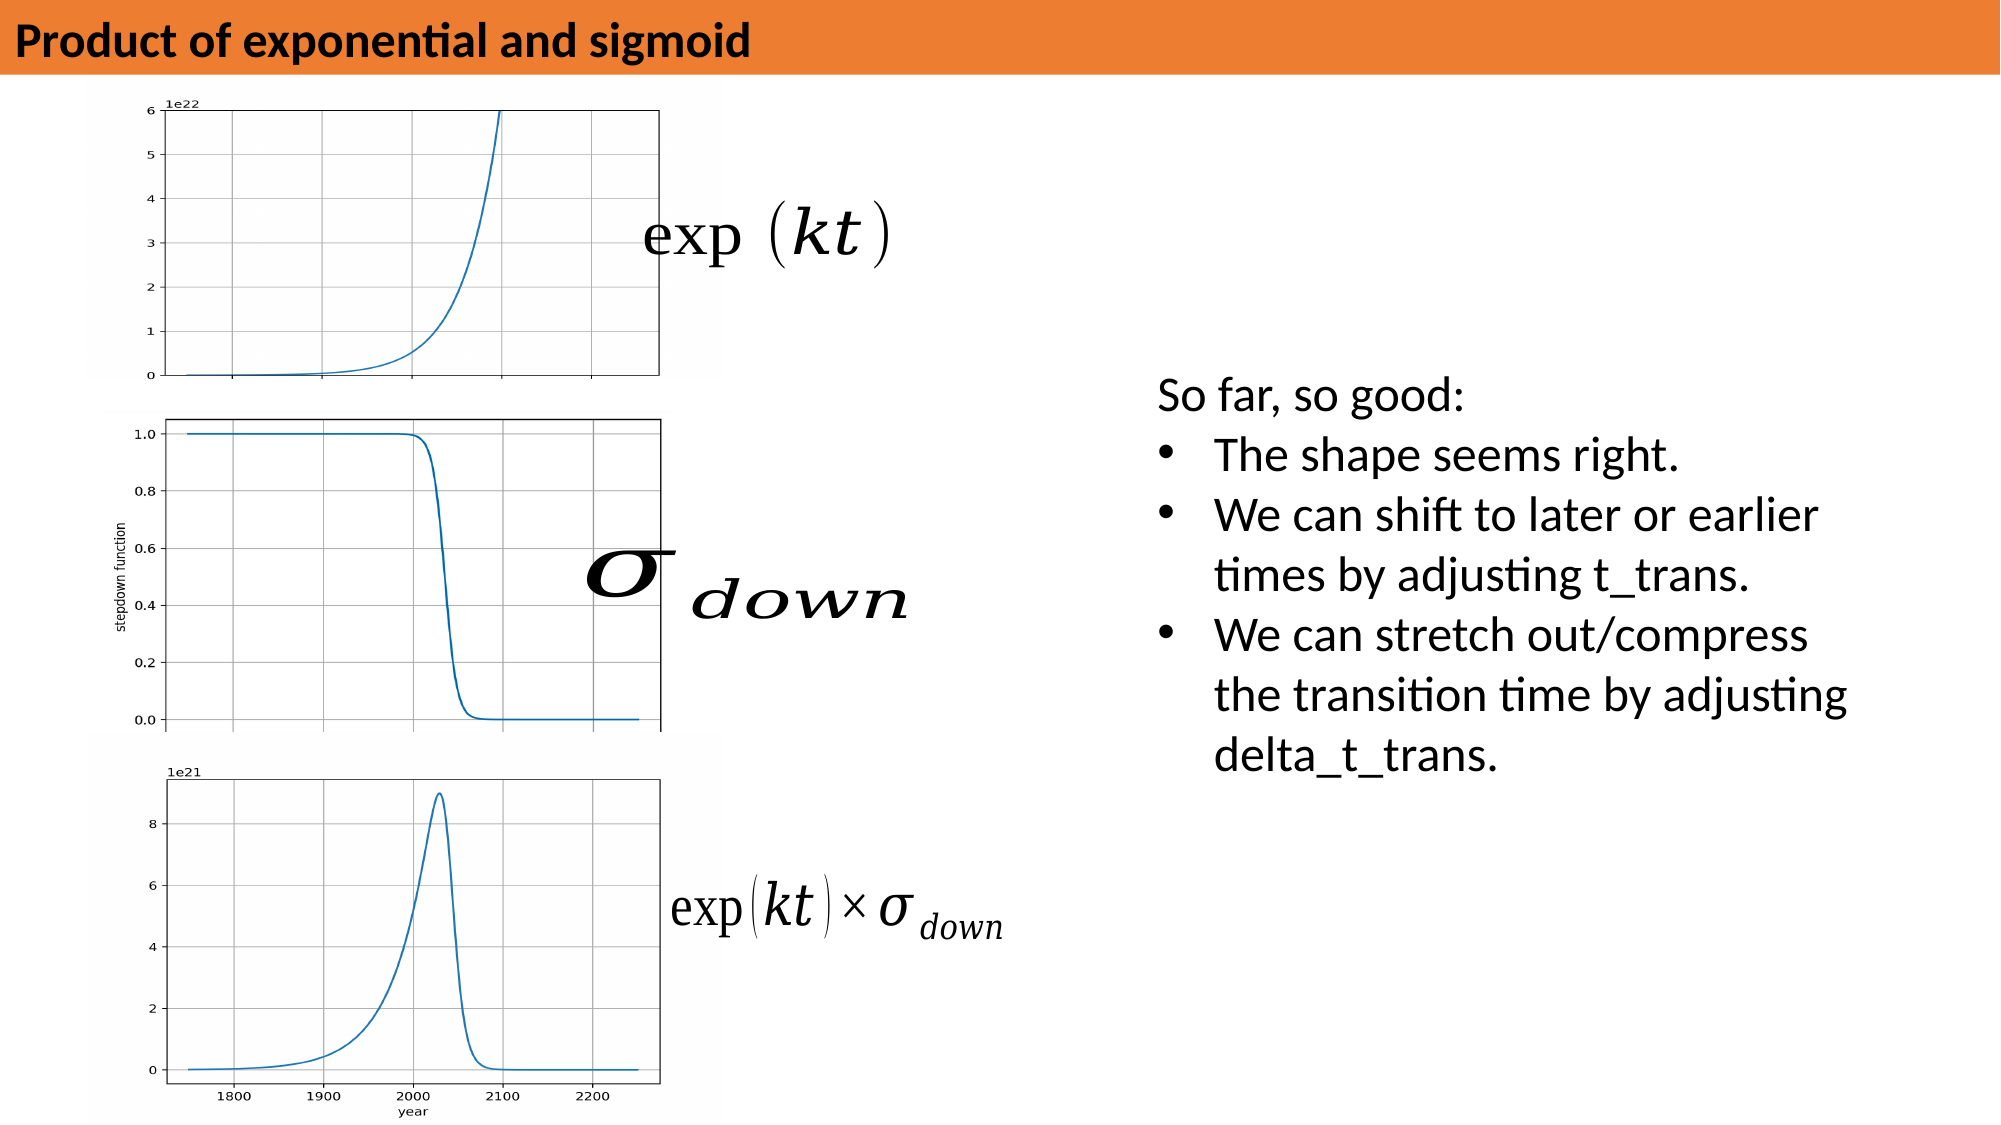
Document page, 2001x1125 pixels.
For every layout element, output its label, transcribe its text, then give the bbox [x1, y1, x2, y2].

text_box Product of exponential and sigmoid [0, 0, 2000, 75]
text_box So far, so good: The shape seems right. We can shift to later or earlier times by adjusting t_trans. We can stretch out/compress the transition time by adjusting delta_t_trans. [1142, 353, 1885, 789]
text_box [103, 410, 913, 732]
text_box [85, 69, 895, 380]
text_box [87, 732, 1003, 1125]
